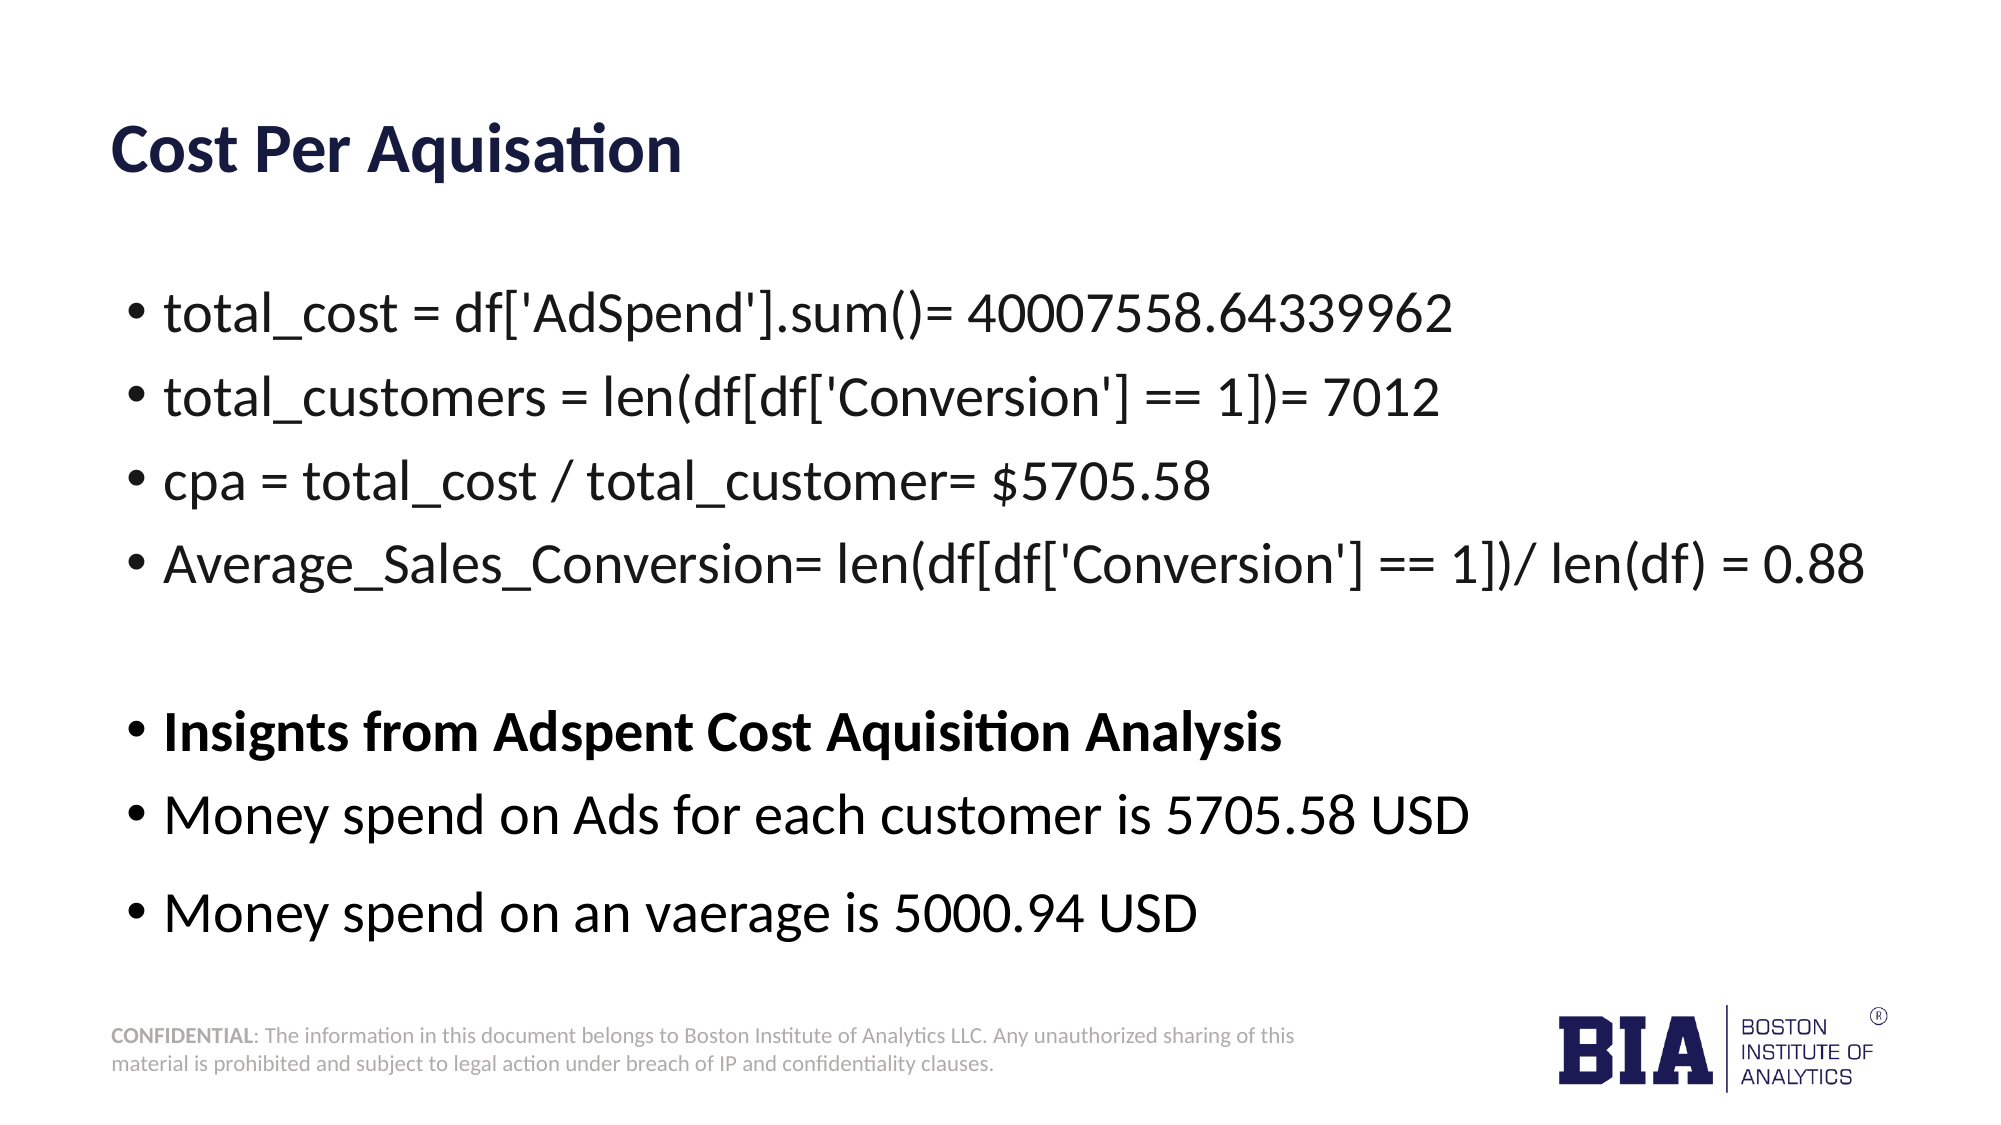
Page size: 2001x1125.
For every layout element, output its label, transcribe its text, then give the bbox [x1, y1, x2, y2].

title Cost Per Aquisation [111, 99, 1889, 200]
list total_cost = df['AdSpend'].sum()= 40007558.64339962 total_customers = len(df[df['Conversion'] == 1])= 7012 cpa = total_cost / total_customer= $5705.58 Average_Sales_Conversion= len(df[df['Conversion'] == 1])/ len(df) = 0.88 Insignts from Adspent Cost Aquisition Analysis Money spend on Ads for each customer is 5705.58 USD Money spend on an vaerage is 5000.94 USD [111, 274, 1889, 997]
picture [1557, 1003, 1889, 1094]
